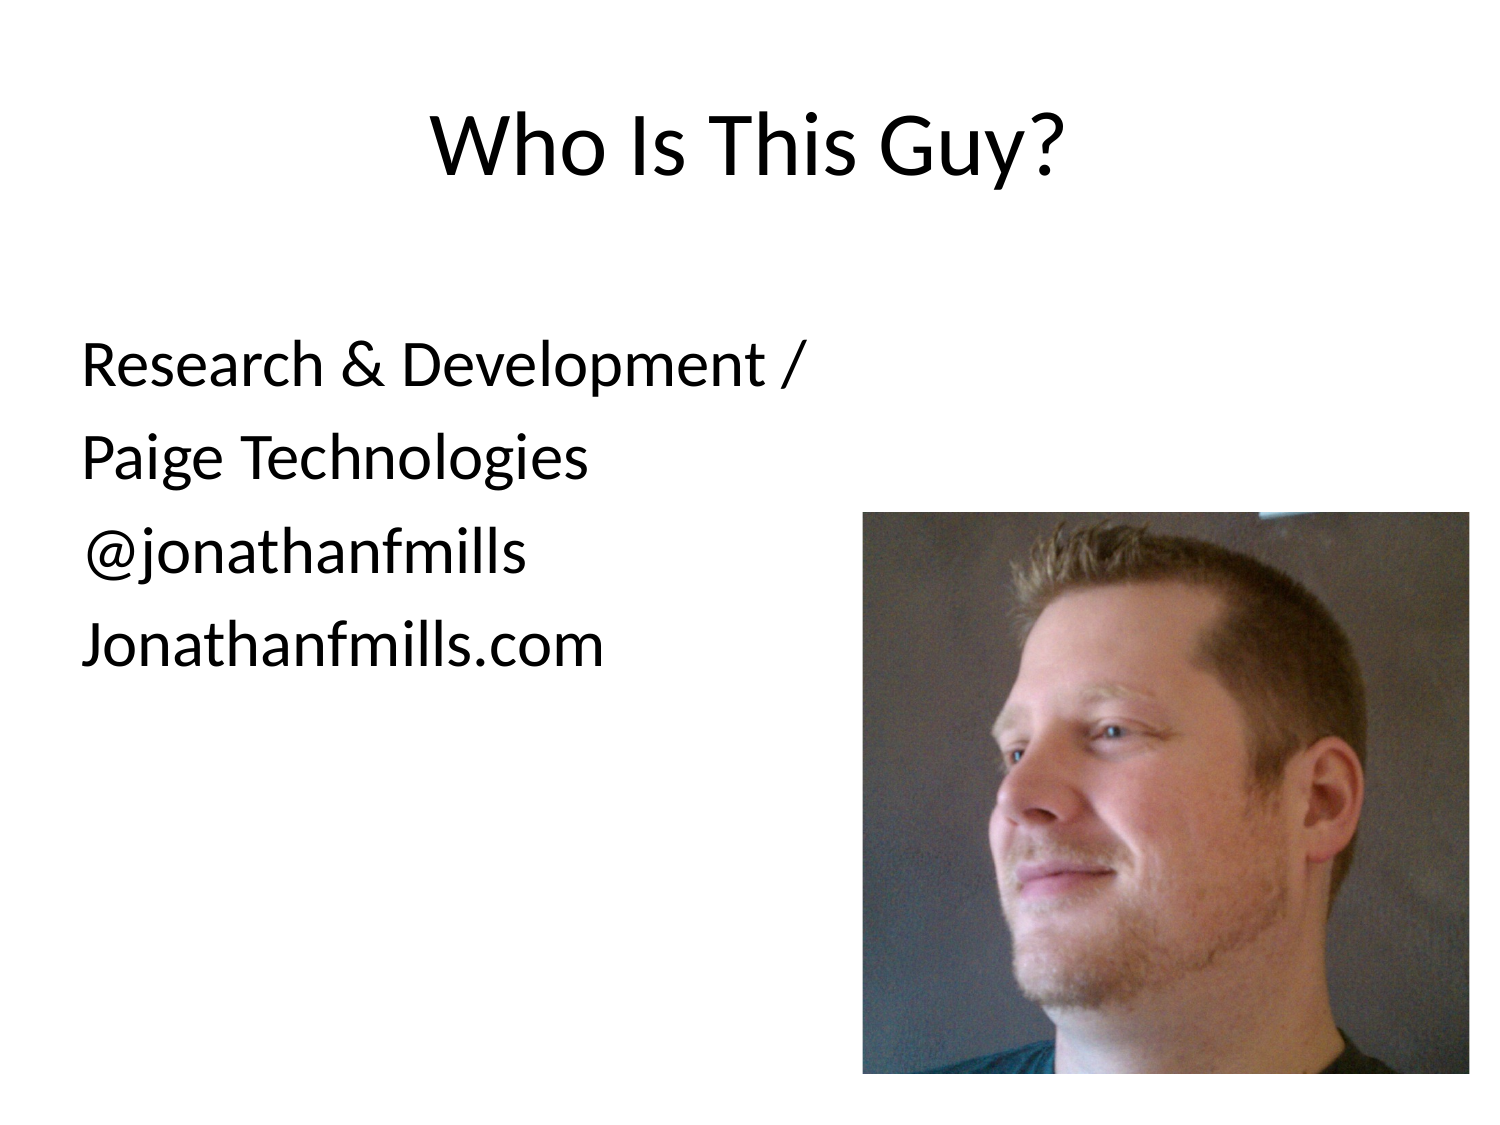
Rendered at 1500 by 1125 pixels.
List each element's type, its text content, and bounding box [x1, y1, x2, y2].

list Research & Development / Paige Technologies @jonathanfmills Jonathanfmills.com [66, 312, 1387, 883]
picture [862, 512, 1470, 1075]
title Who Is This Guy? [75, 45, 1425, 233]
